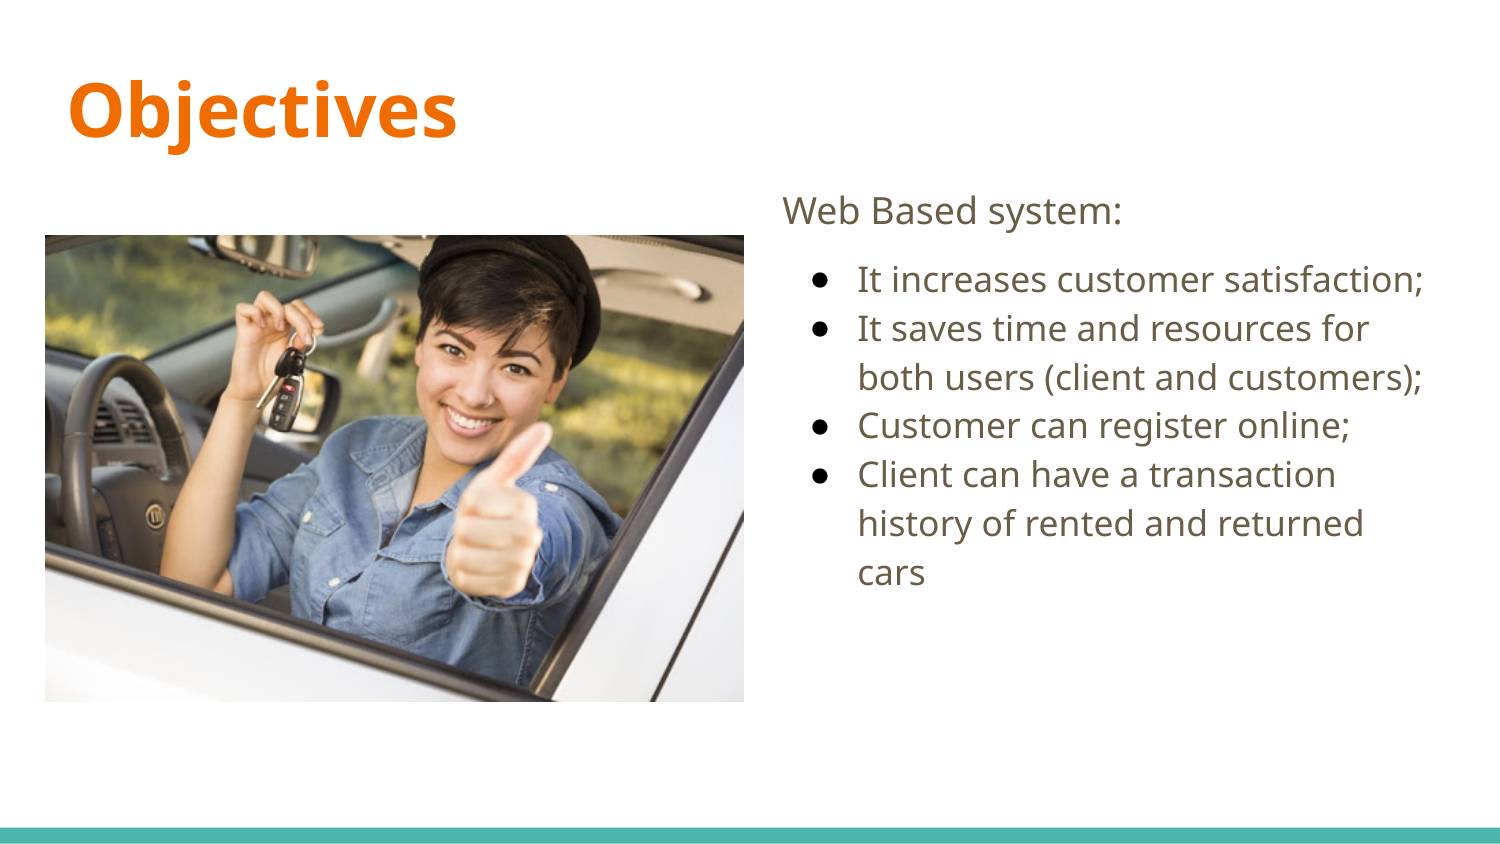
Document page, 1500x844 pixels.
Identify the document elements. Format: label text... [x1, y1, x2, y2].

picture [44, 235, 745, 702]
list Web Based system: It increases customer satisfaction; It saves time and resources for both users (client and customers); Customer can register online; Client can have a transaction history of rented and returned cars [767, 207, 1449, 750]
title Objectives [51, 48, 1449, 164]
